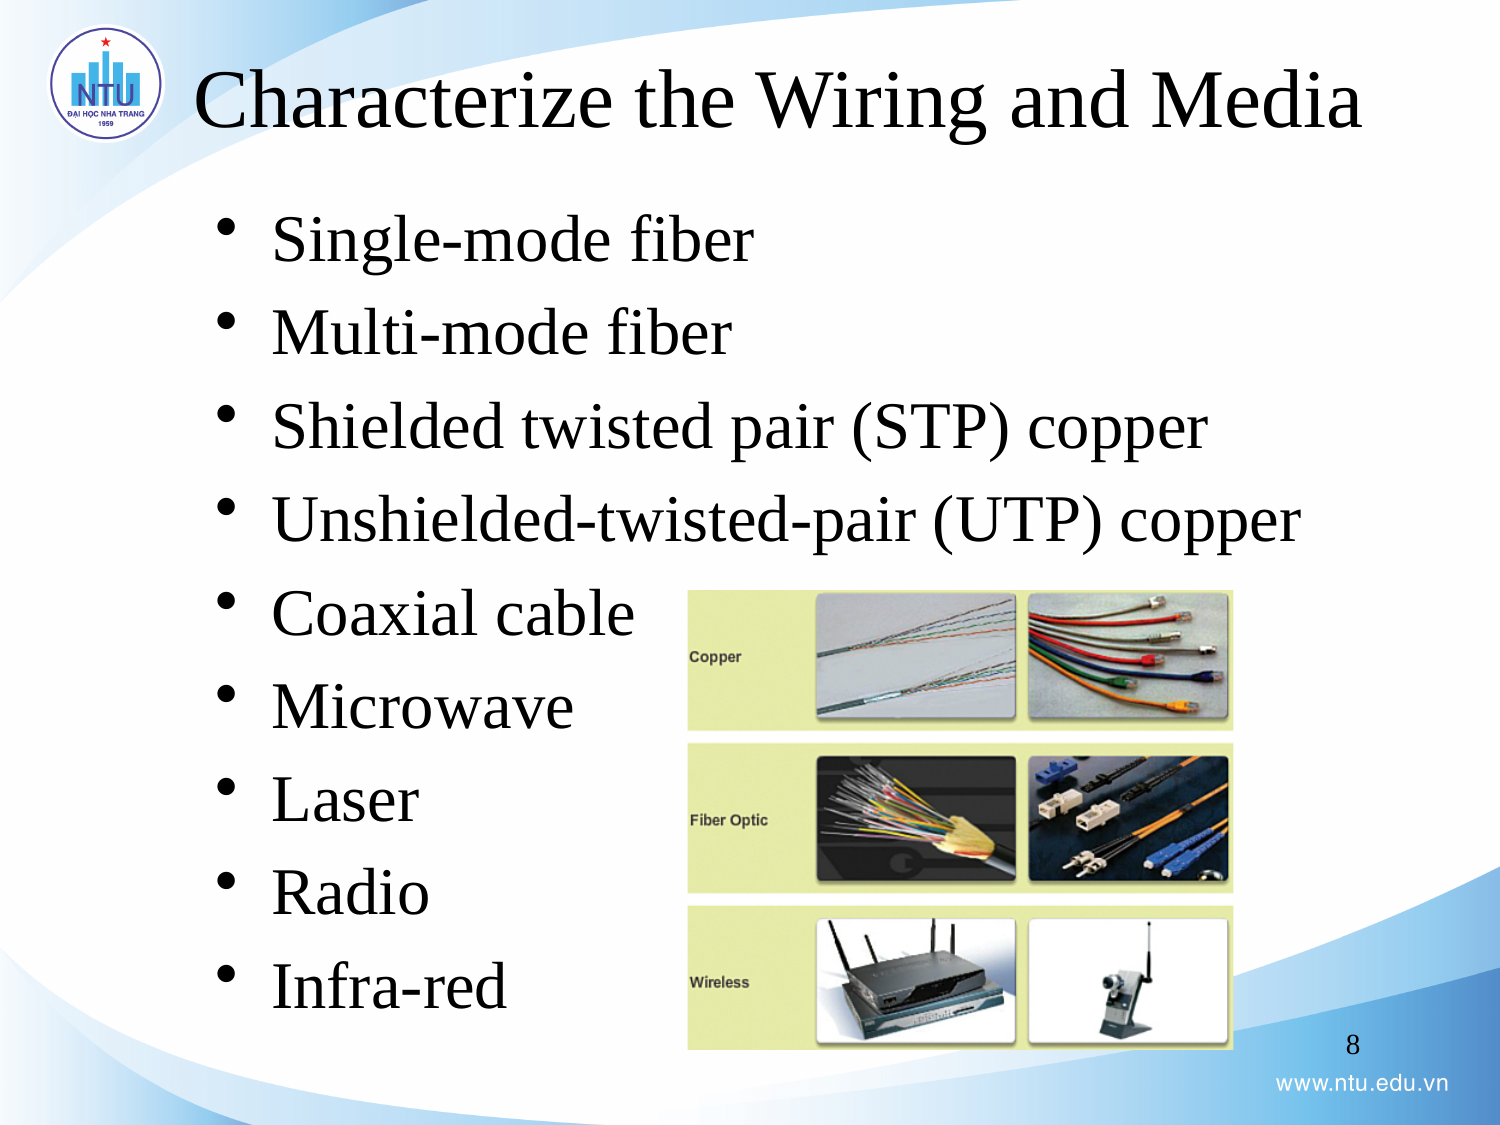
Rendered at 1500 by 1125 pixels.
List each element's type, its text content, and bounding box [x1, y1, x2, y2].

title Characterize the Wiring and Media [116, 0, 1442, 188]
picture [0, 0, 1500, 1125]
list Single-mode fiber Multi-mode fiber Shielded twisted pair (STP) copper Unshielded-twisted-pair (UTP) copper Coaxial cable Microwave Laser Radio Infra-red [200, 187, 1475, 863]
